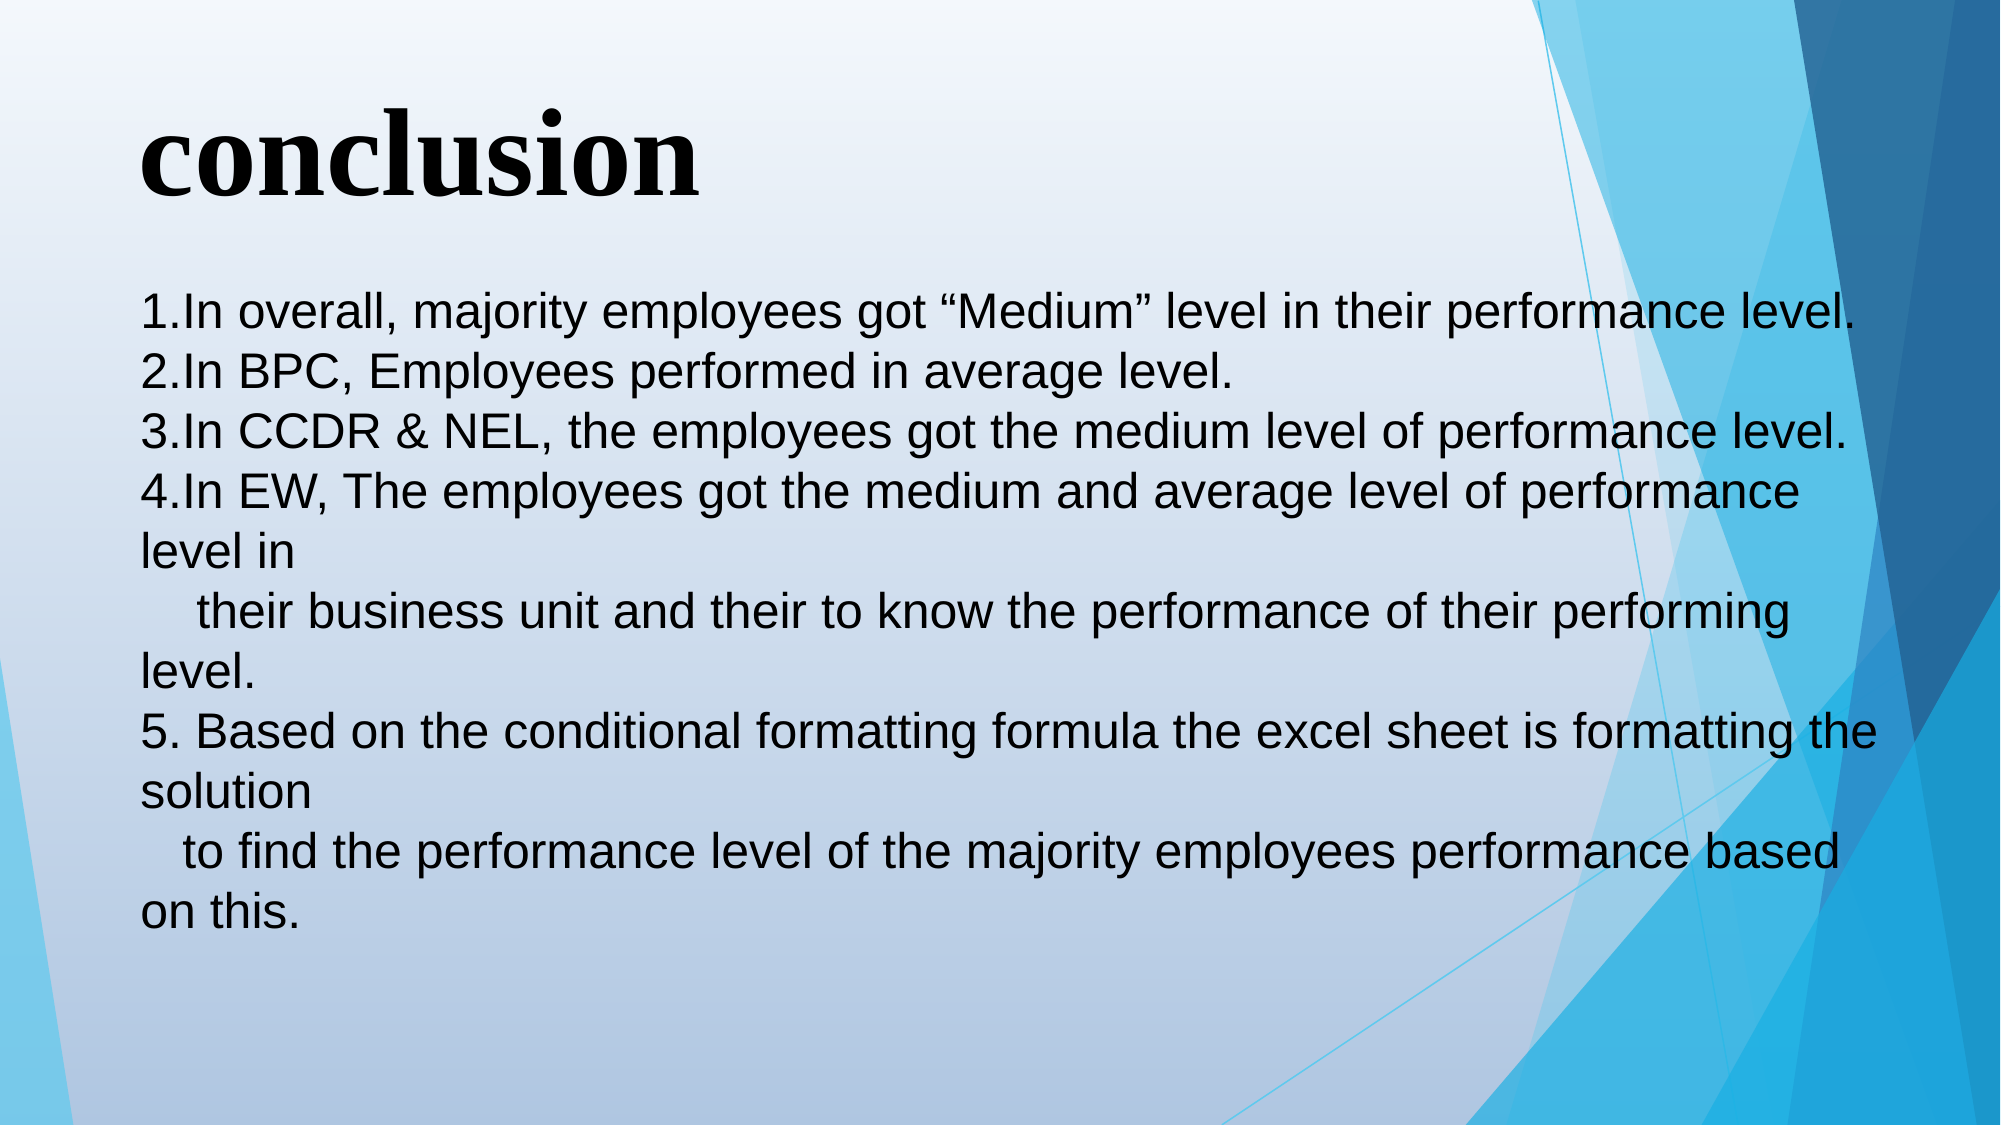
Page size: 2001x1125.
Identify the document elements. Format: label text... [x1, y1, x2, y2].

title conclusion [123, 62, 1877, 189]
list 1.In overall, majority employees got “Medium” level in their performance level. 2.In BPC, Employees performed in average level. 3.In CCDR & NEL, the employees got the medium level of performance level. 4.In EW, The employees got the medium and average level of performance level in their business unit and their to know the performance of their performing level. 5. Based on the conditional formatting formula the excel sheet is formatting the solution to find the performance level of the majority employees performance based on this. [124, 210, 1926, 947]
